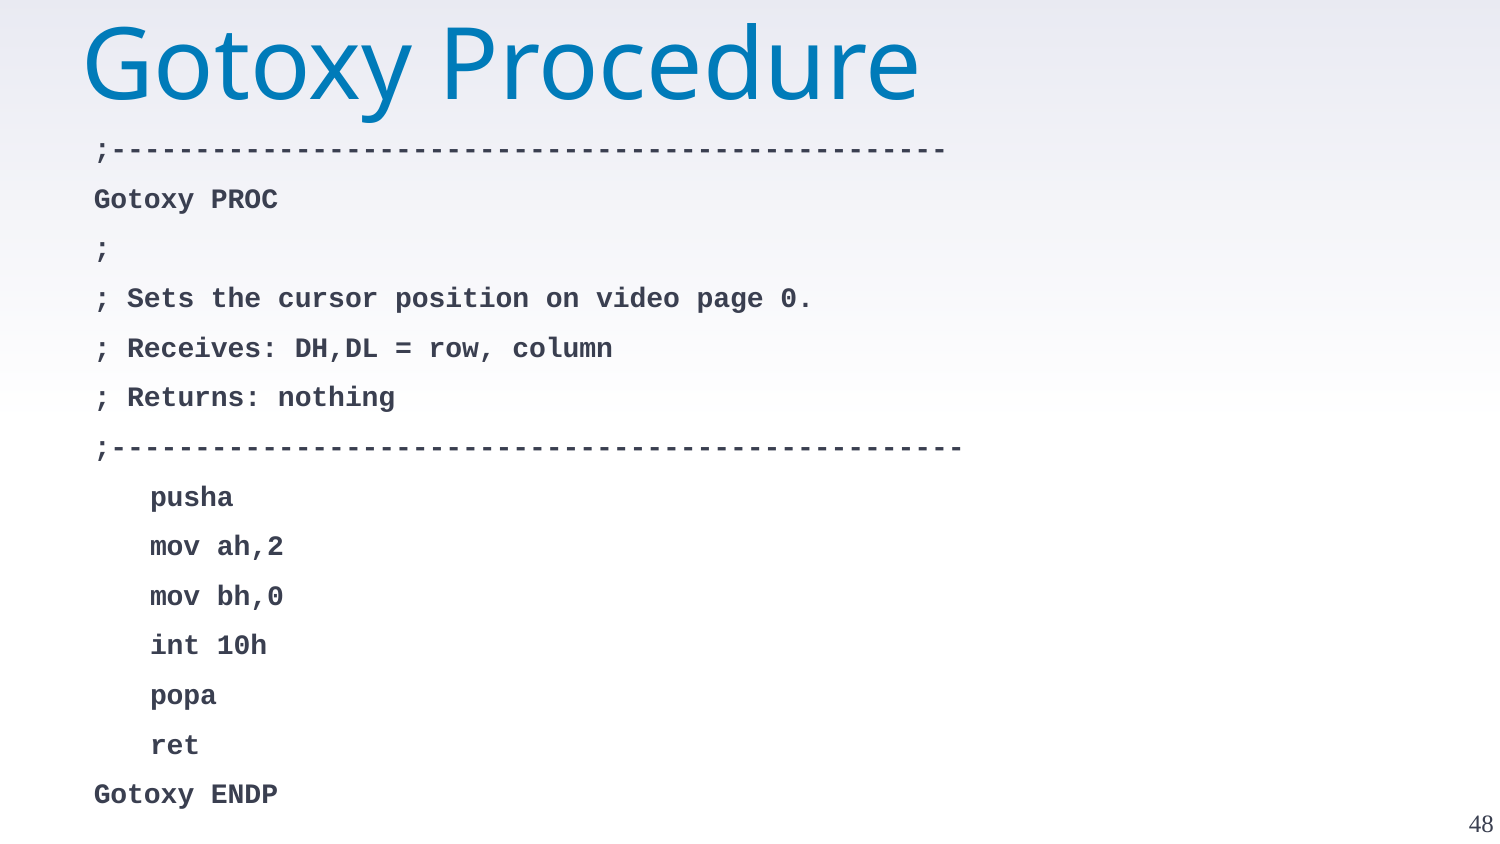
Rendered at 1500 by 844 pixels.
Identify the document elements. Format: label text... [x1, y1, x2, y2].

title Gotoxy Procedure [81, 22, 1425, 201]
list ;-------------------------------------------------- Gotoxy PROC ; ; Sets the cursor position on video page 0. ; Receives: DH,DL = row, column ; Returns: nothing ;--------------------------------------------------- pusha mov ah,2 mov bh,0 int 10h popa ret Gotoxy ENDP [75, 127, 1419, 567]
slide_number 48 [1418, 760, 1494, 838]
